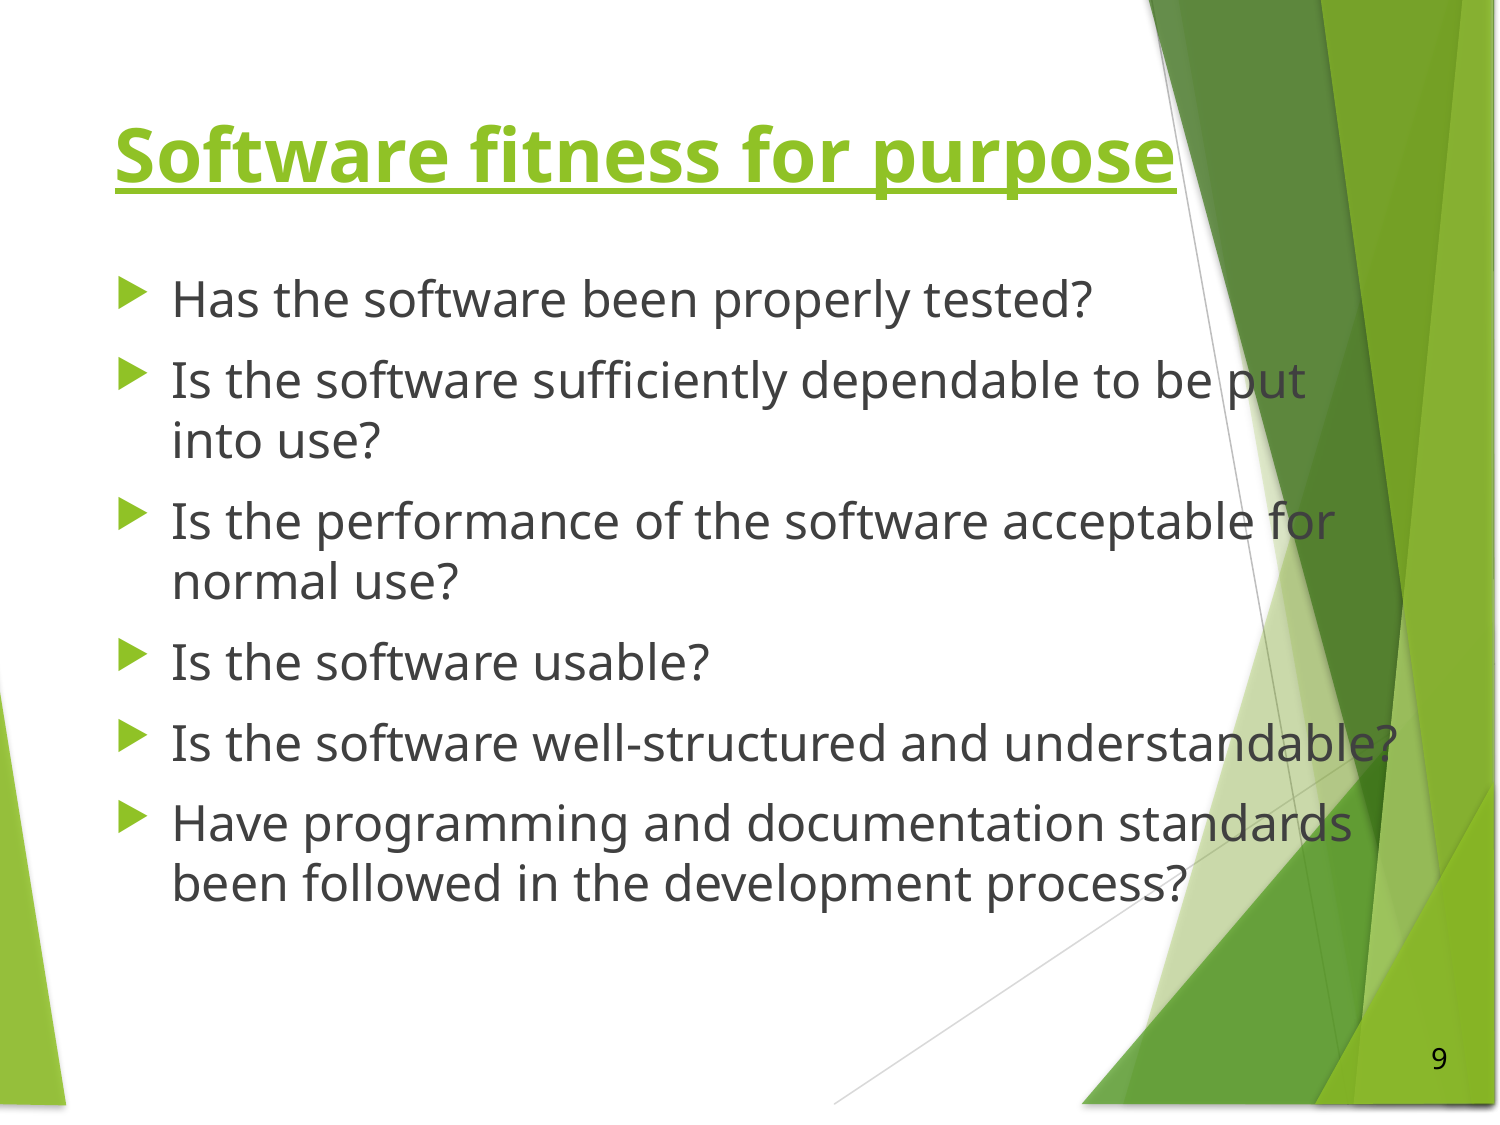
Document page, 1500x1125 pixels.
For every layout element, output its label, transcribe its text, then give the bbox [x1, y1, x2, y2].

slide_number 9 [1378, 1030, 1463, 1091]
title Software fitness for purpose [99, 99, 1361, 260]
list Has the software been properly tested? Is the software sufficiently dependable to be put into use? Is the performance of the software acceptable for normal use? Is the software usable? Is the software well-structured and understandable? Have programming and documentation standards been followed in the development process? [99, 260, 1423, 992]
